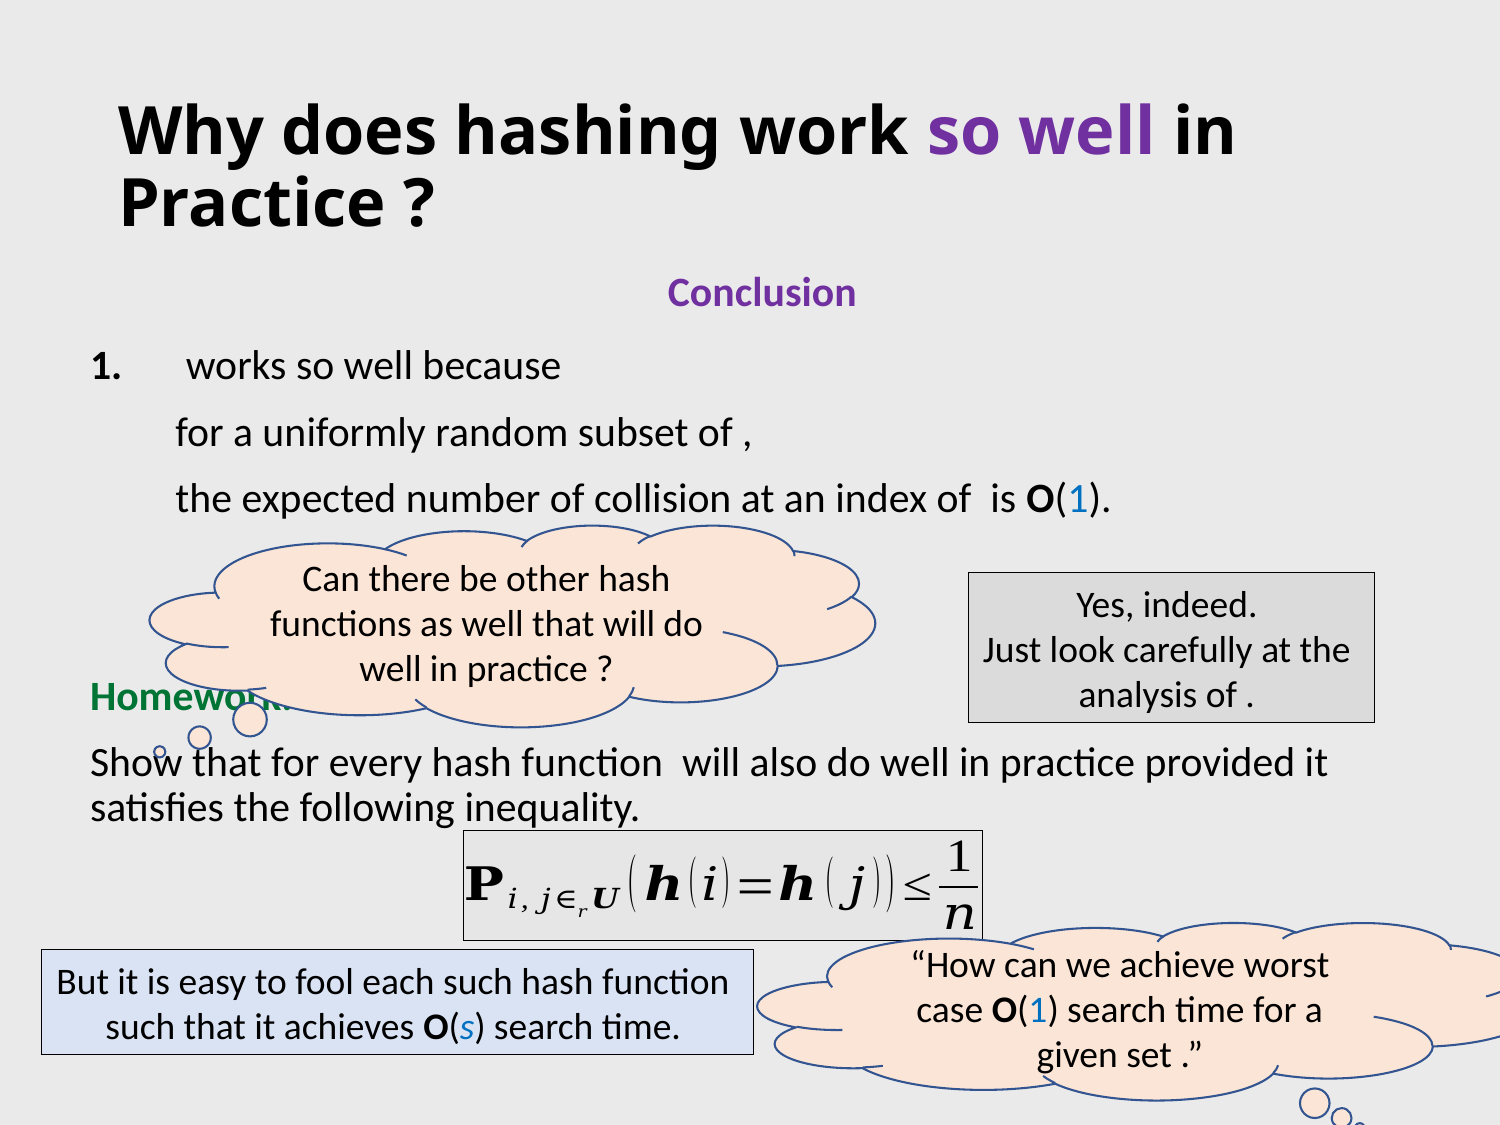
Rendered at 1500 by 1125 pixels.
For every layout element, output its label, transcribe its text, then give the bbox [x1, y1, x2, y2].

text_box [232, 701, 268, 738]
title Why does hashing work so well in Practice ? [103, 59, 1397, 278]
text_box Can there be other hash functions as well that will do well in practice ? [148, 524, 877, 729]
text_box But it is easy to fool each such hash function such that it achieves O(s) search time. [41, 949, 754, 1055]
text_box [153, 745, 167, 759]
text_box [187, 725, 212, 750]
